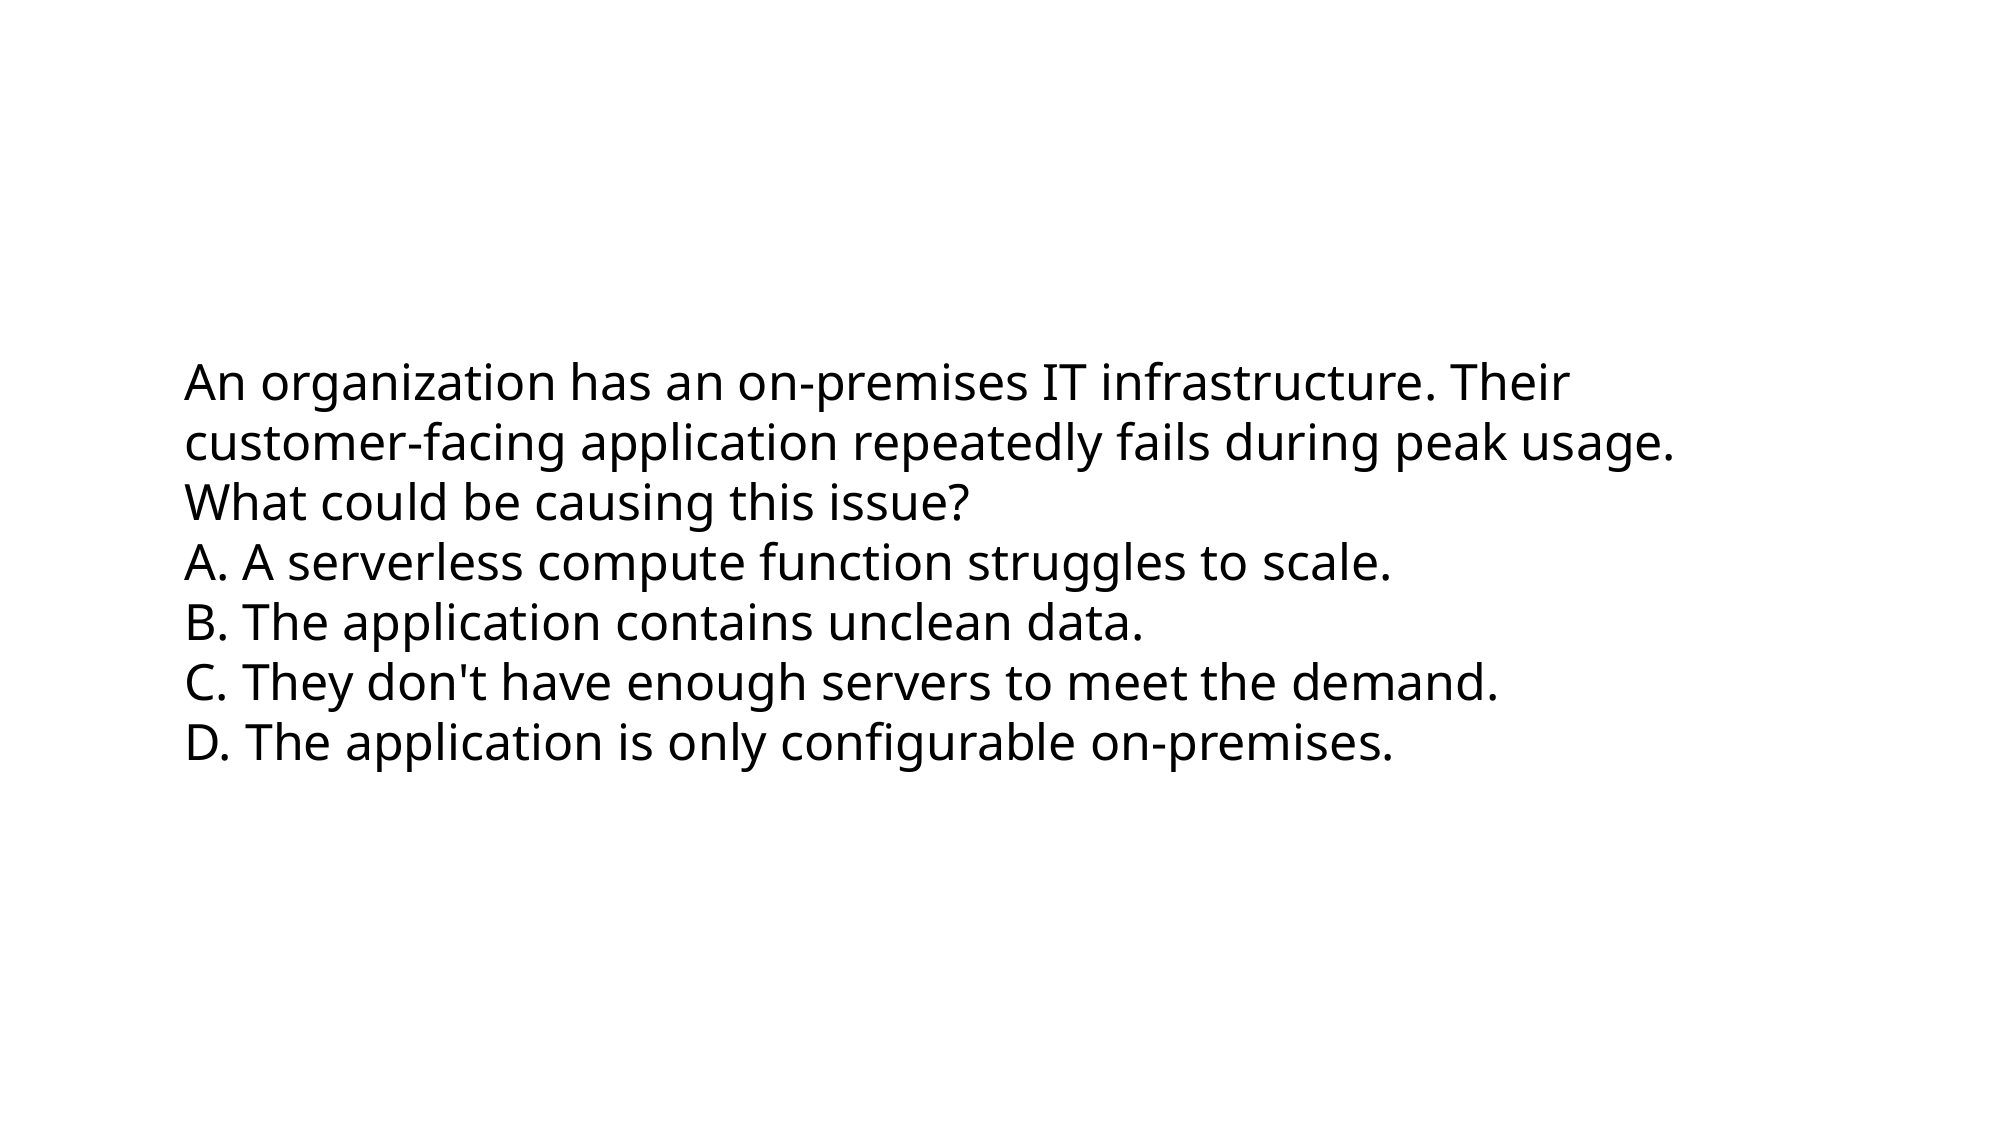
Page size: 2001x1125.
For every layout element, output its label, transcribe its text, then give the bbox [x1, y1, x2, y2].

text_box An organization has an on-premises IT infrastructure. Their customer-facing application repeatedly fails during peak usage. What could be causing this issue? A. A serverless compute function struggles to scale. B. The application contains unclean data. C. They don't have enough servers to meet the demand. D. The application is only configurable on-premises. [169, 342, 1831, 778]
